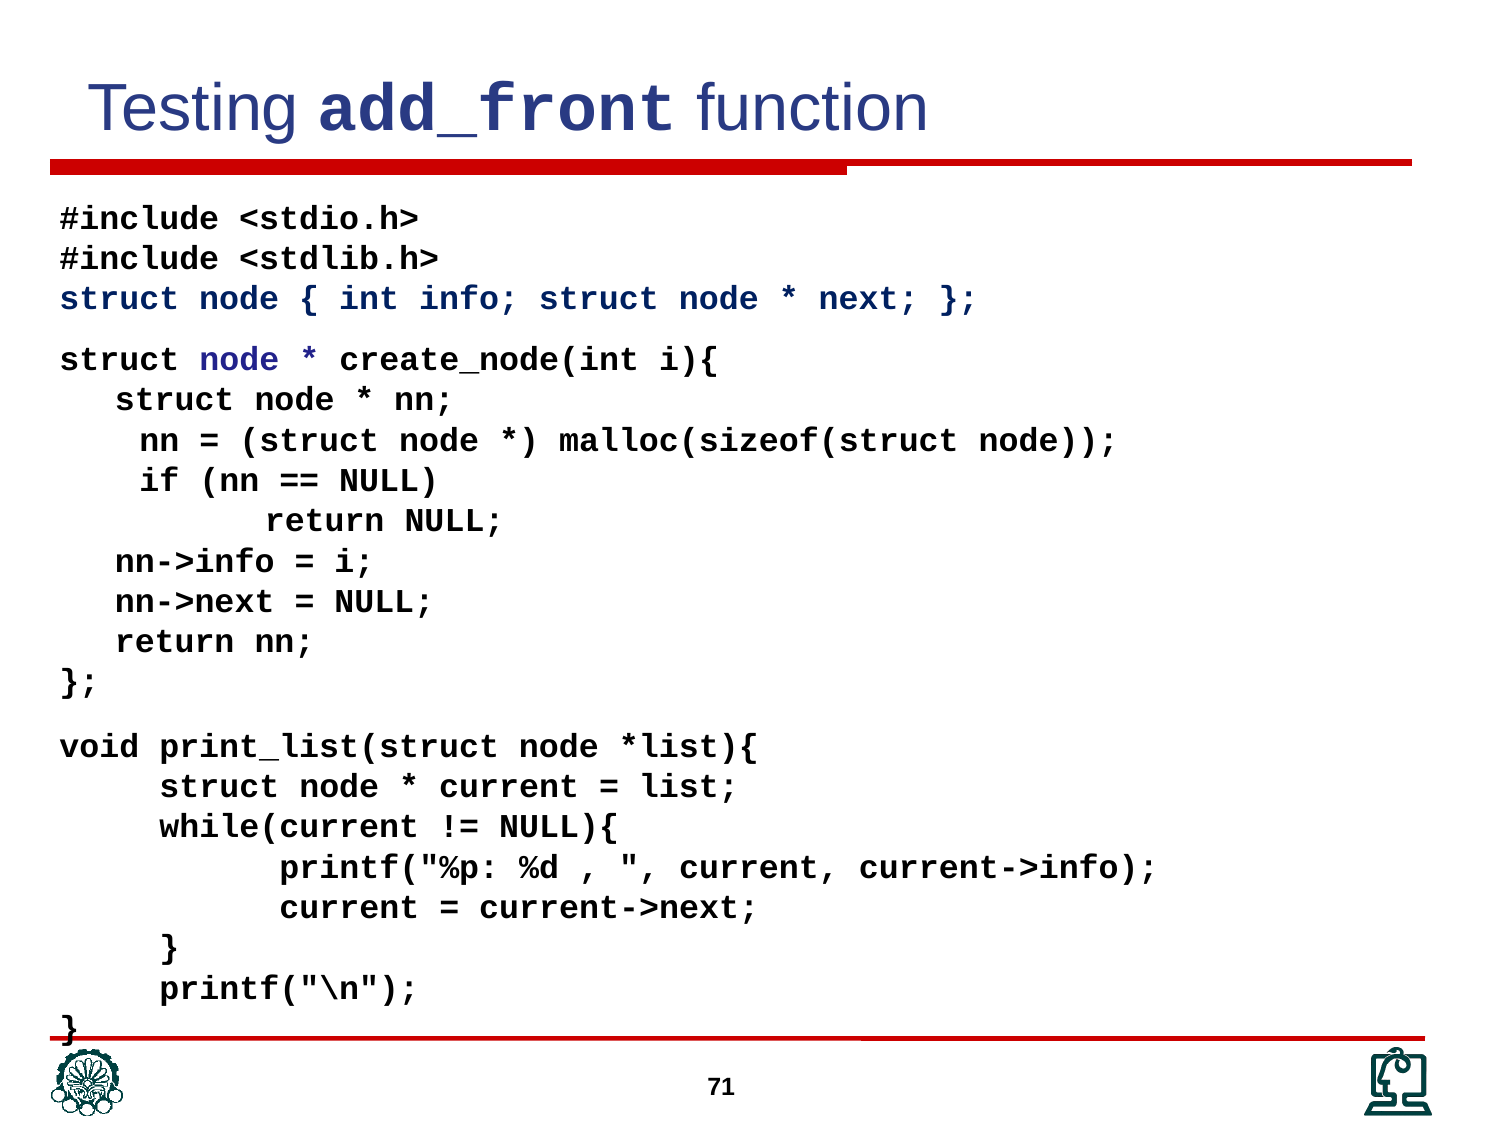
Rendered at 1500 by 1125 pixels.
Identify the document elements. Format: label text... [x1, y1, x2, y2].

picture [1362, 1045, 1438, 1119]
text_box 71 [650, 1062, 750, 1103]
picture [50, 1047, 125, 1118]
text_box #include <stdio.h> #include <stdlib.h> struct node { int info; struct node * next; }; struct node * create_node(int i){ struct node * nn; nn = (struct node *) malloc(sizeof(struct node)); if (nn == NULL) return NULL; nn->info = i; nn->next = NULL; return nn; }; void print_list(struct node *list){ struct node * current = list; while(current != NULL){ printf("%p: %d , ", current, current->info); current = current->next; } printf("\n"); } [43, 196, 1457, 1035]
text_box Testing add_front function [73, 26, 1374, 152]
